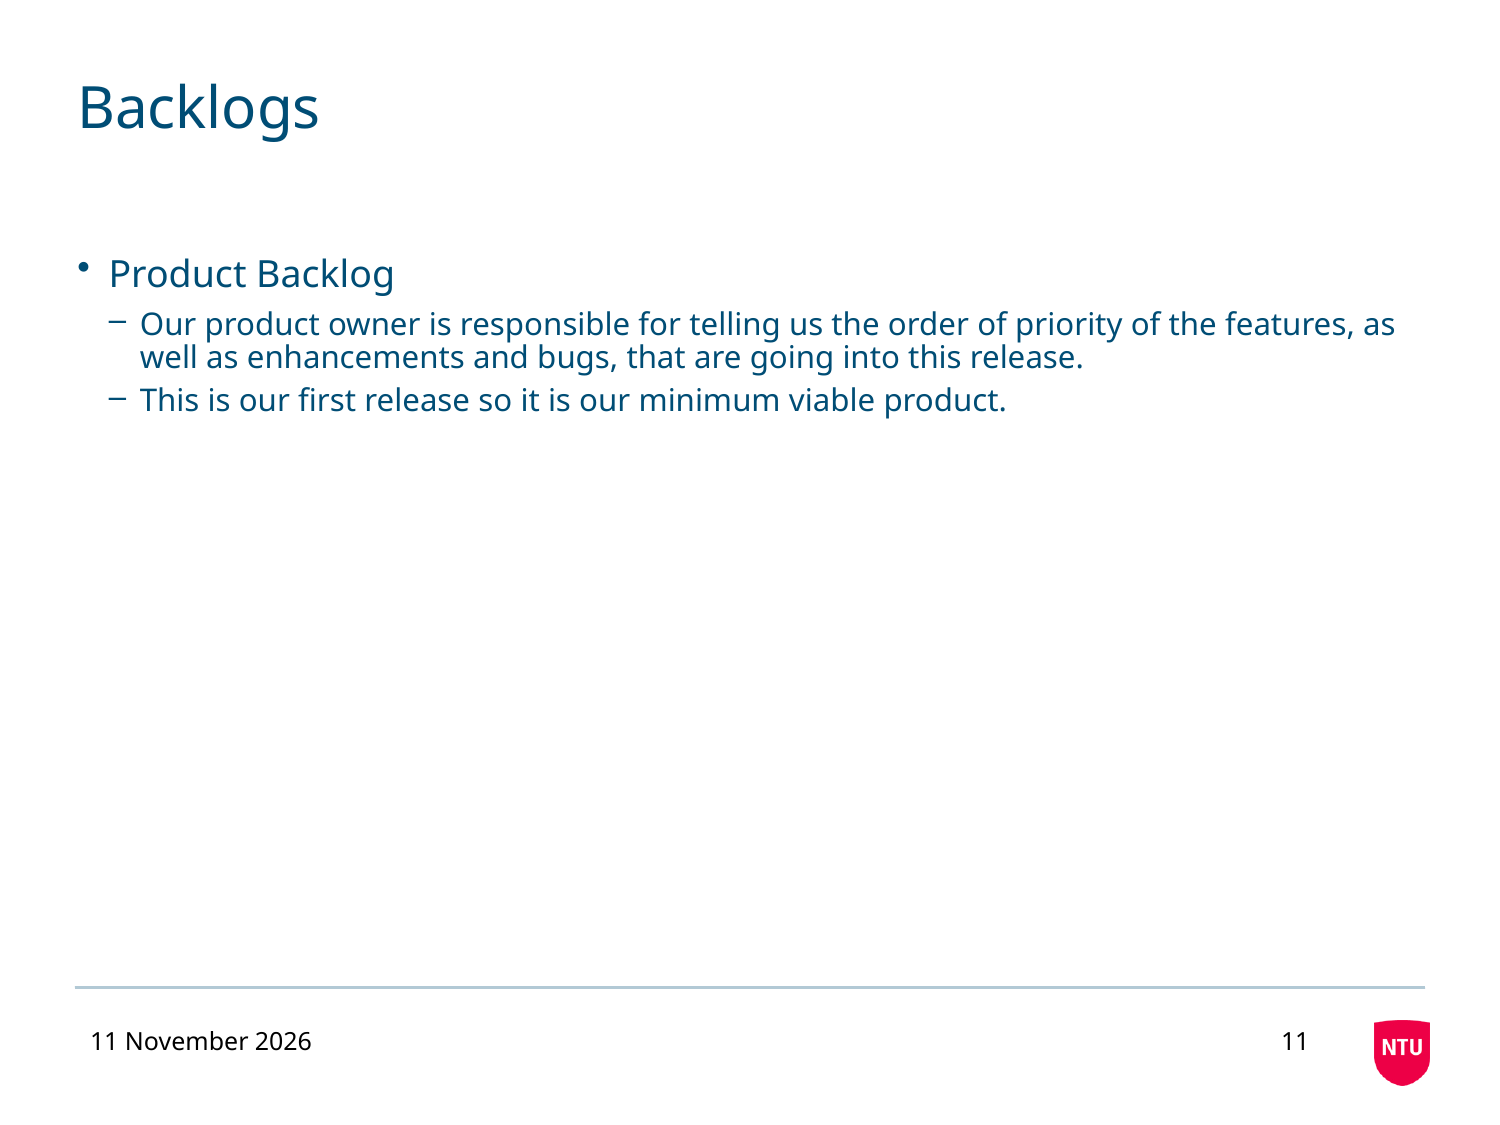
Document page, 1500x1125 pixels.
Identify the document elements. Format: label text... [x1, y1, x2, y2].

picture [1374, 1020, 1430, 1086]
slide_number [75, 1017, 425, 1097]
title Backlogs [62, 62, 1425, 237]
list Product Backlog Our product owner is responsible for telling us the order of priority of the features, as well as enhancements and bugs, that are going into this release. This is our first release so it is our minimum viable product. [62, 237, 1425, 479]
slide_number 11 [974, 1017, 1325, 1097]
